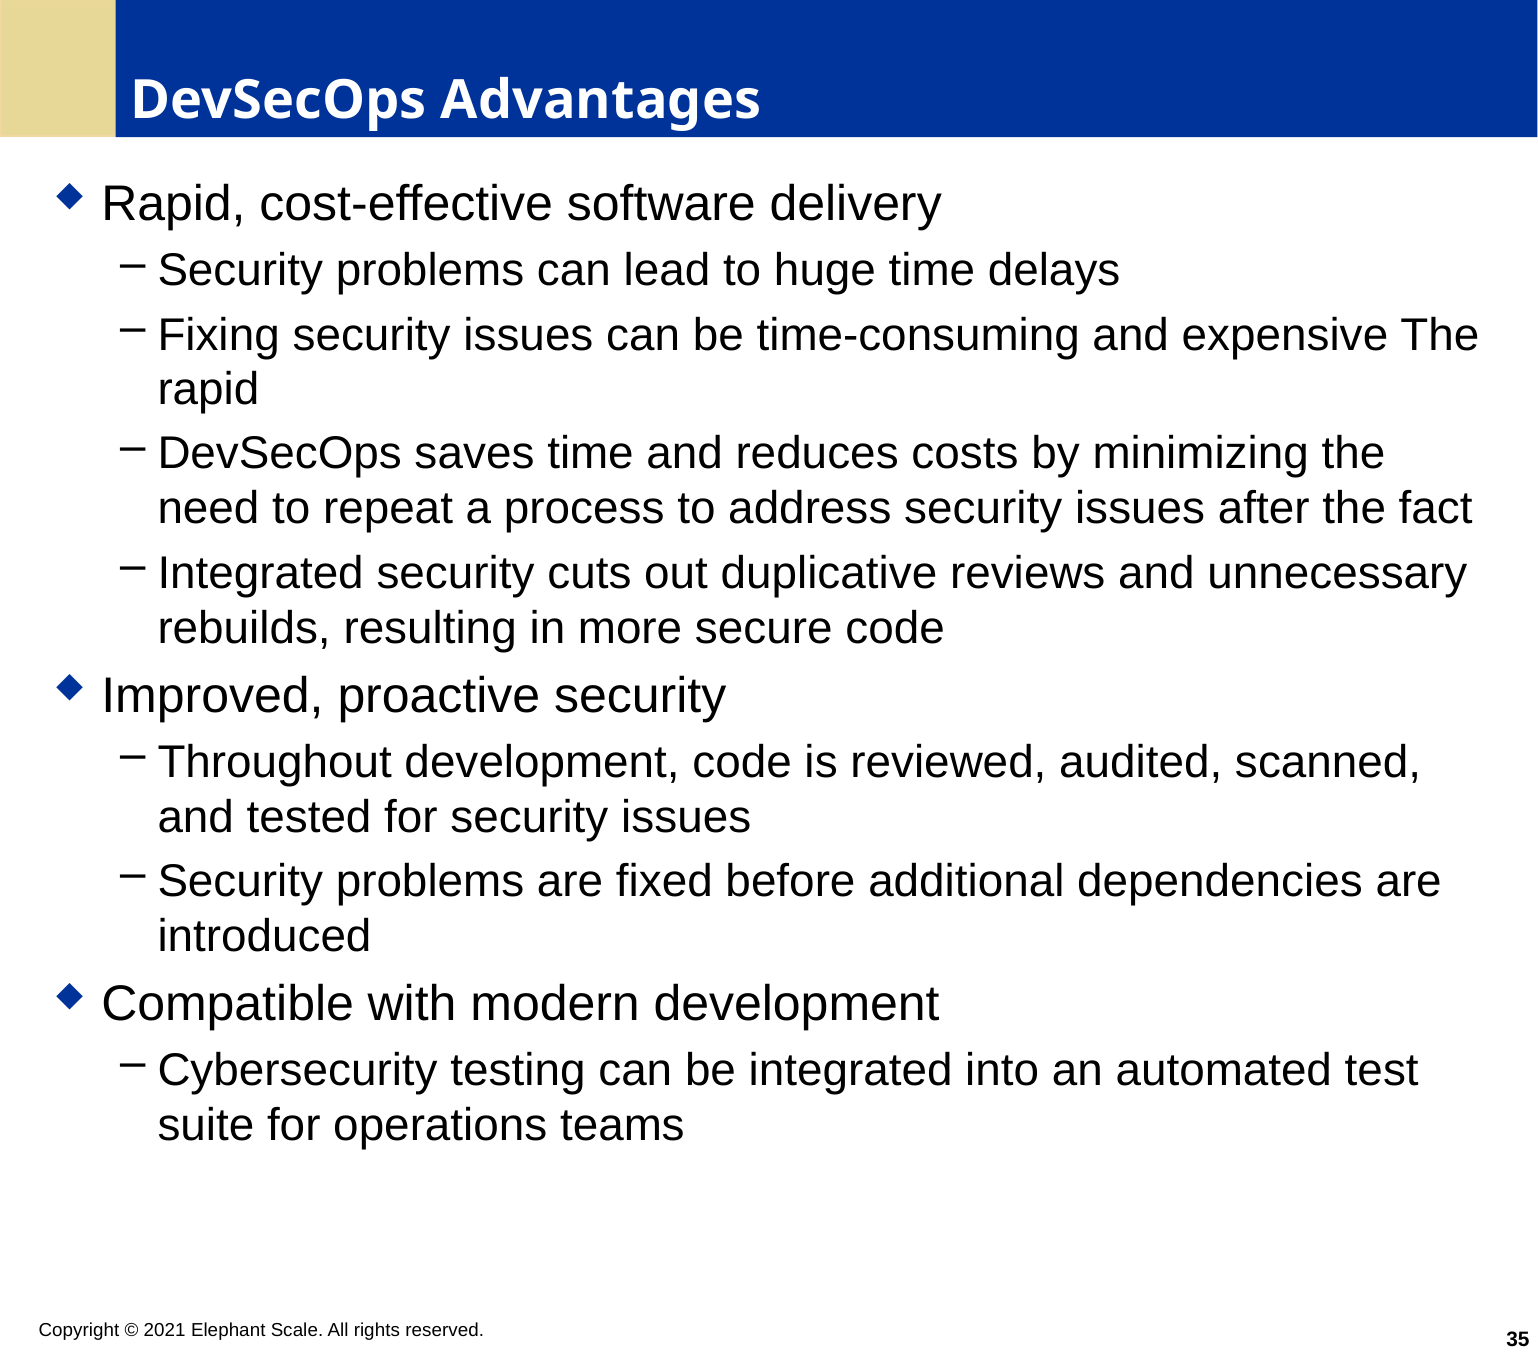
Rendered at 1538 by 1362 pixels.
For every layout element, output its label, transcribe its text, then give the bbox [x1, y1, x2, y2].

title DevSecOps Advantages [115, 0, 1538, 138]
picture [0, 0, 115, 137]
footer Copyright © 2021 Elephant Scale. All rights reserved. [38, 1317, 932, 1341]
slide_number 35 [1439, 1305, 1530, 1352]
list Rapid, cost-effective software delivery Security problems can lead to huge time delays Fixing security issues can be time-consuming and expensive The rapid DevSecOps saves time and reduces costs by minimizing the need to repeat a process to address security issues after the fact Integrated security cuts out duplicative reviews and unnecessary rebuilds, resulting in more secure code Improved, proactive security Throughout development, code is reviewed, audited, scanned, and tested for security issues Security problems are fixed before additional dependencies are introduced Compatible with modern development Cybersecurity testing can be integrated into an automated test suite for operations teams [38, 162, 1500, 1284]
